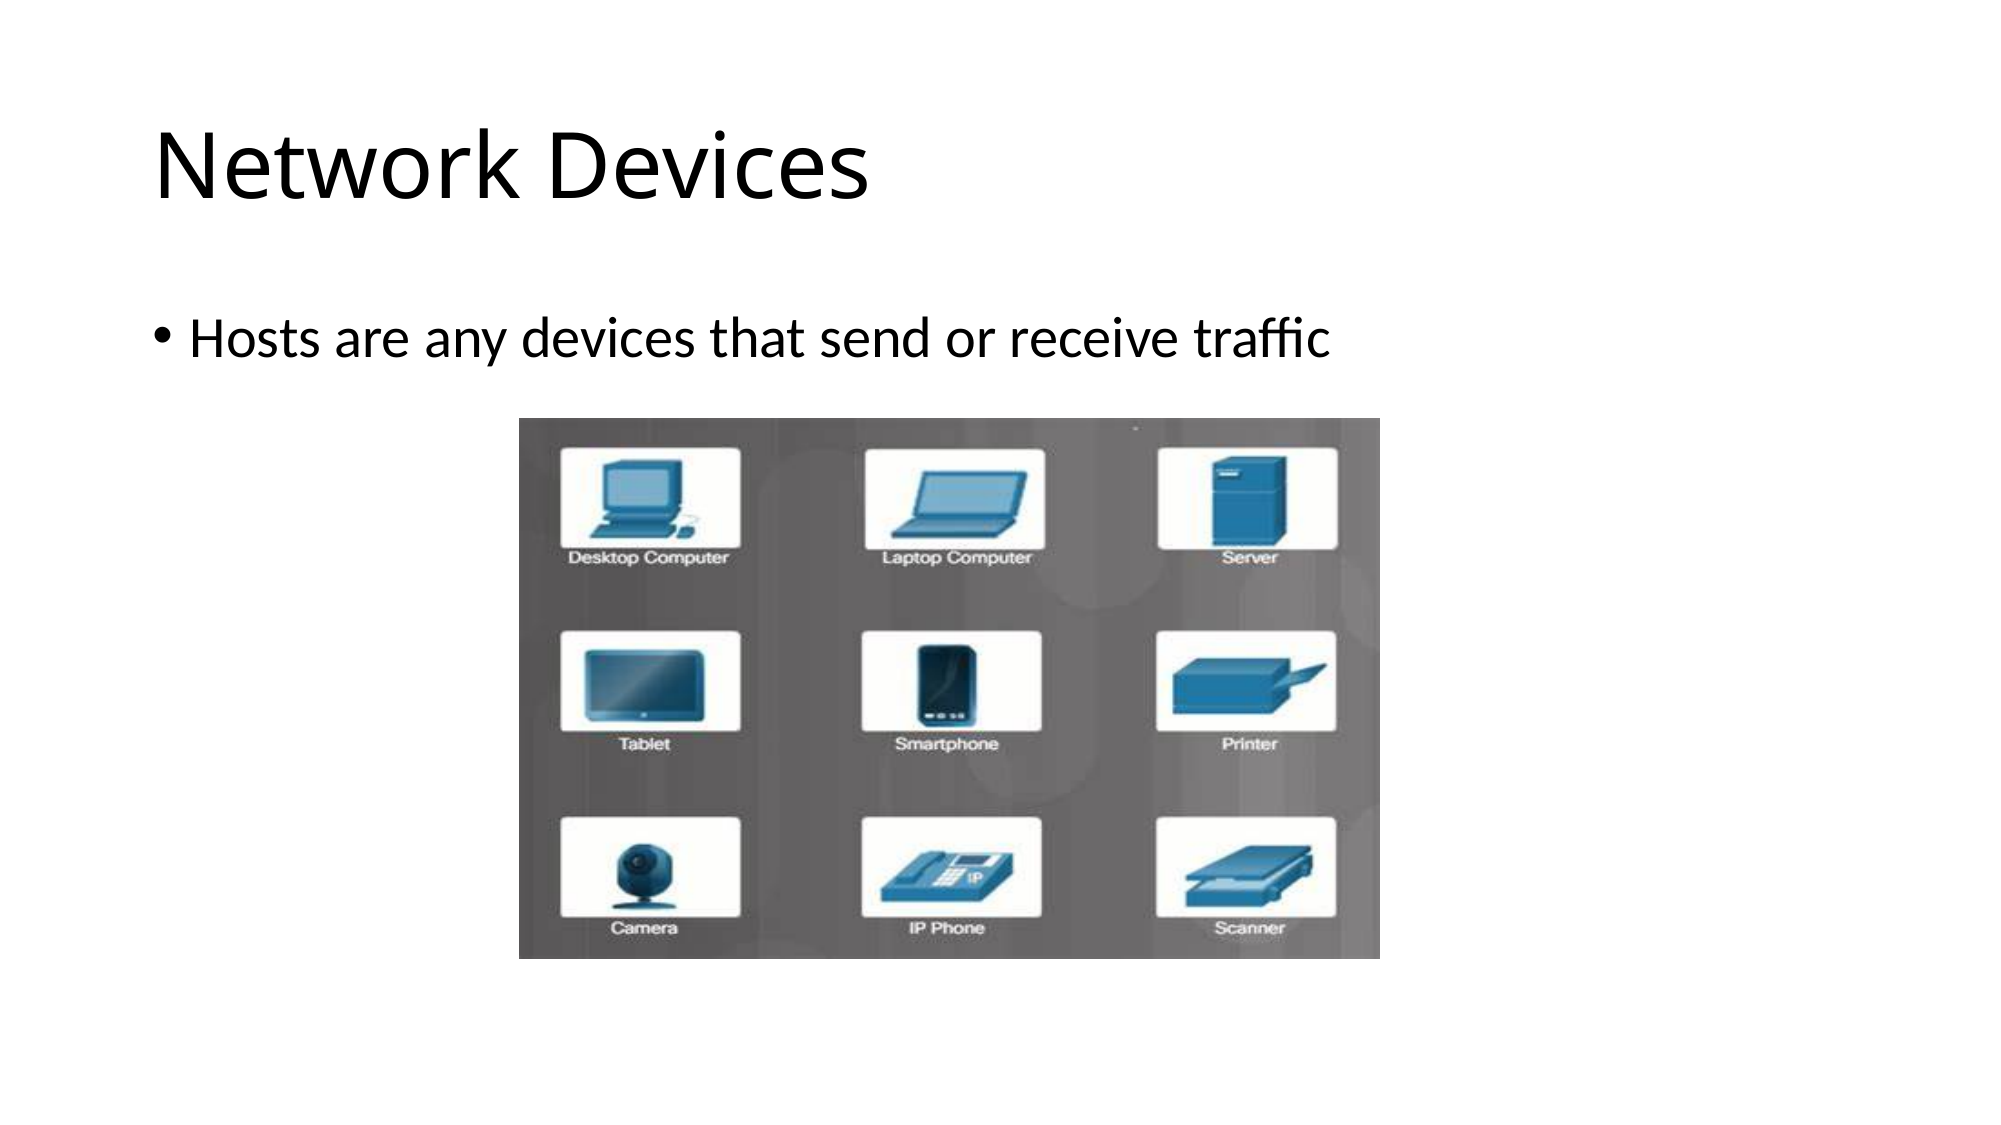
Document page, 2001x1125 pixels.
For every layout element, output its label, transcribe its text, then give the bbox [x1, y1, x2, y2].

list Hosts are any devices that send or receive traffic [137, 299, 1863, 1014]
title Network Devices [137, 59, 1863, 278]
picture [519, 418, 1380, 959]
